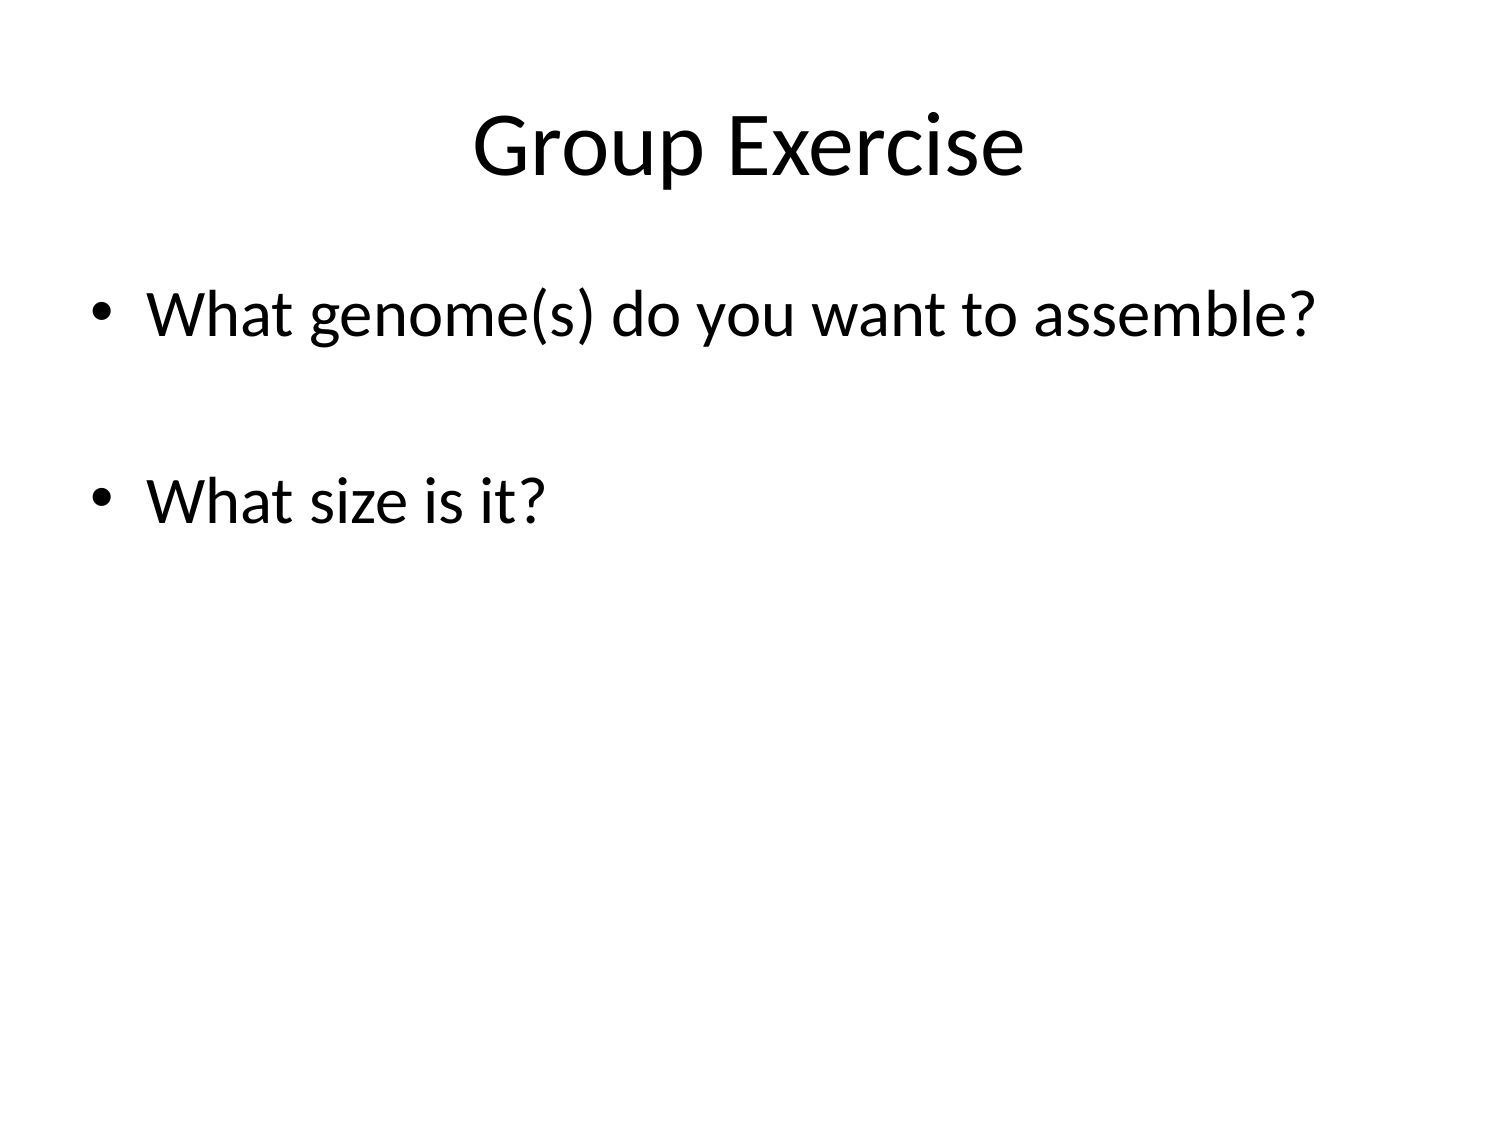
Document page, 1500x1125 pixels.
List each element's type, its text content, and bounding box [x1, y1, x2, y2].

list What genome(s) do you want to assemble? What size is it? [75, 262, 1425, 1005]
title Group Exercise [75, 45, 1425, 233]
